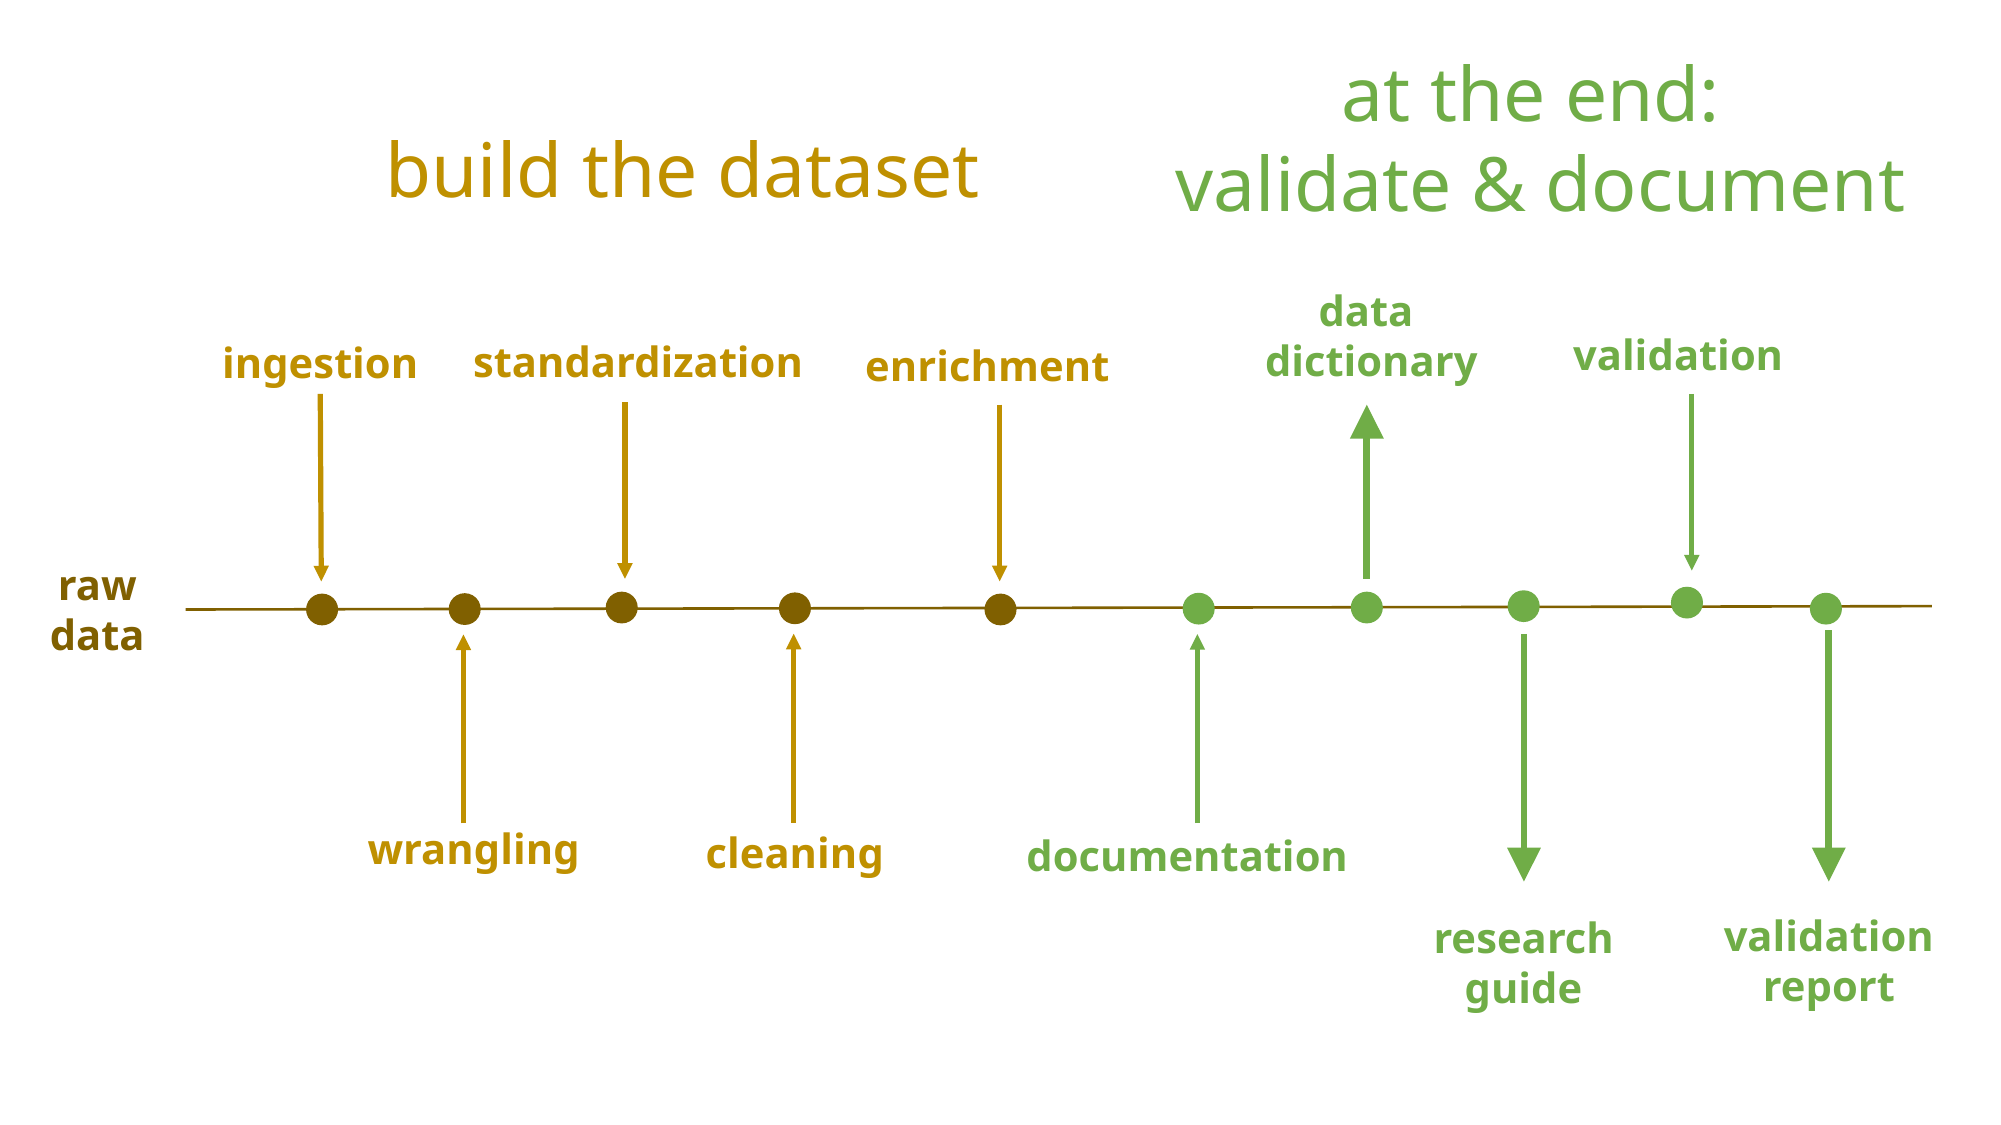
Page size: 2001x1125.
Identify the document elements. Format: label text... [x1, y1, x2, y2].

text_box at the end: validate & document [1136, 38, 1945, 234]
text_box research guide [1418, 904, 1629, 1020]
text_box [984, 593, 1017, 606]
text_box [185, 606, 1932, 610]
text_box [1810, 610, 1842, 625]
text_box [448, 610, 481, 625]
text_box cleaning [690, 819, 900, 885]
text_box [779, 592, 811, 606]
text_box [1351, 610, 1383, 624]
text_box documentation [1011, 822, 1363, 888]
text_box [1182, 610, 1215, 625]
text_box [1672, 610, 1702, 619]
text_box data dictionary [1250, 277, 1493, 393]
text_box ingestion [207, 329, 434, 394]
text_box [306, 593, 338, 606]
text_box wrangling [352, 815, 595, 881]
text_box build the dataset [370, 115, 995, 220]
text_box enrichment [850, 332, 1125, 398]
text_box [1810, 592, 1842, 606]
text_box [1670, 586, 1704, 606]
text_box raw data [34, 551, 160, 667]
text_box [1508, 610, 1540, 623]
text_box [779, 610, 811, 625]
text_box validation report [1708, 901, 1949, 1017]
text_box [449, 593, 481, 606]
text_box standardization [458, 328, 818, 393]
text_box [1507, 590, 1540, 606]
text_box validation [1558, 321, 1799, 387]
text_box [605, 591, 638, 606]
text_box [306, 610, 339, 626]
text_box [1350, 591, 1383, 606]
text_box [1183, 592, 1215, 606]
text_box [984, 610, 1017, 626]
text_box [606, 610, 638, 624]
